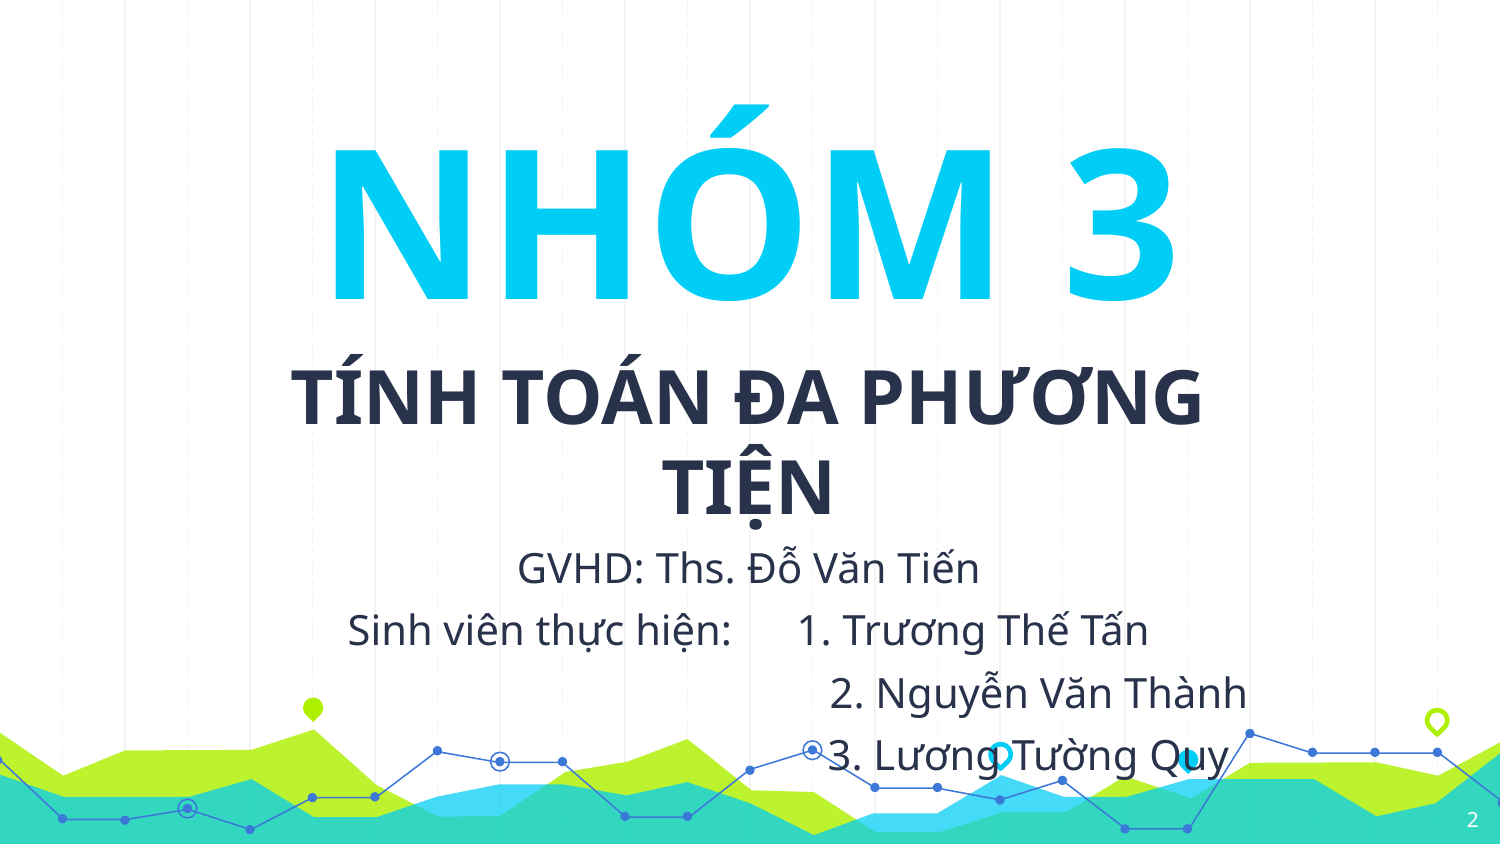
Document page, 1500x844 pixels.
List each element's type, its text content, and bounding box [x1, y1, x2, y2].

slide_number 2 [1403, 791, 1494, 844]
title NHÓM 3 [209, 165, 1291, 357]
subtitle TÍNH TOÁN ĐA PHƯƠNG TIỆN GVHD: Ths. Đỗ Văn Tiến Sinh viên thực hiện: 1. Trương Thế Tấn 2. Nguyễn Văn Thành 3. Lương Tường Quy [207, 334, 1290, 610]
